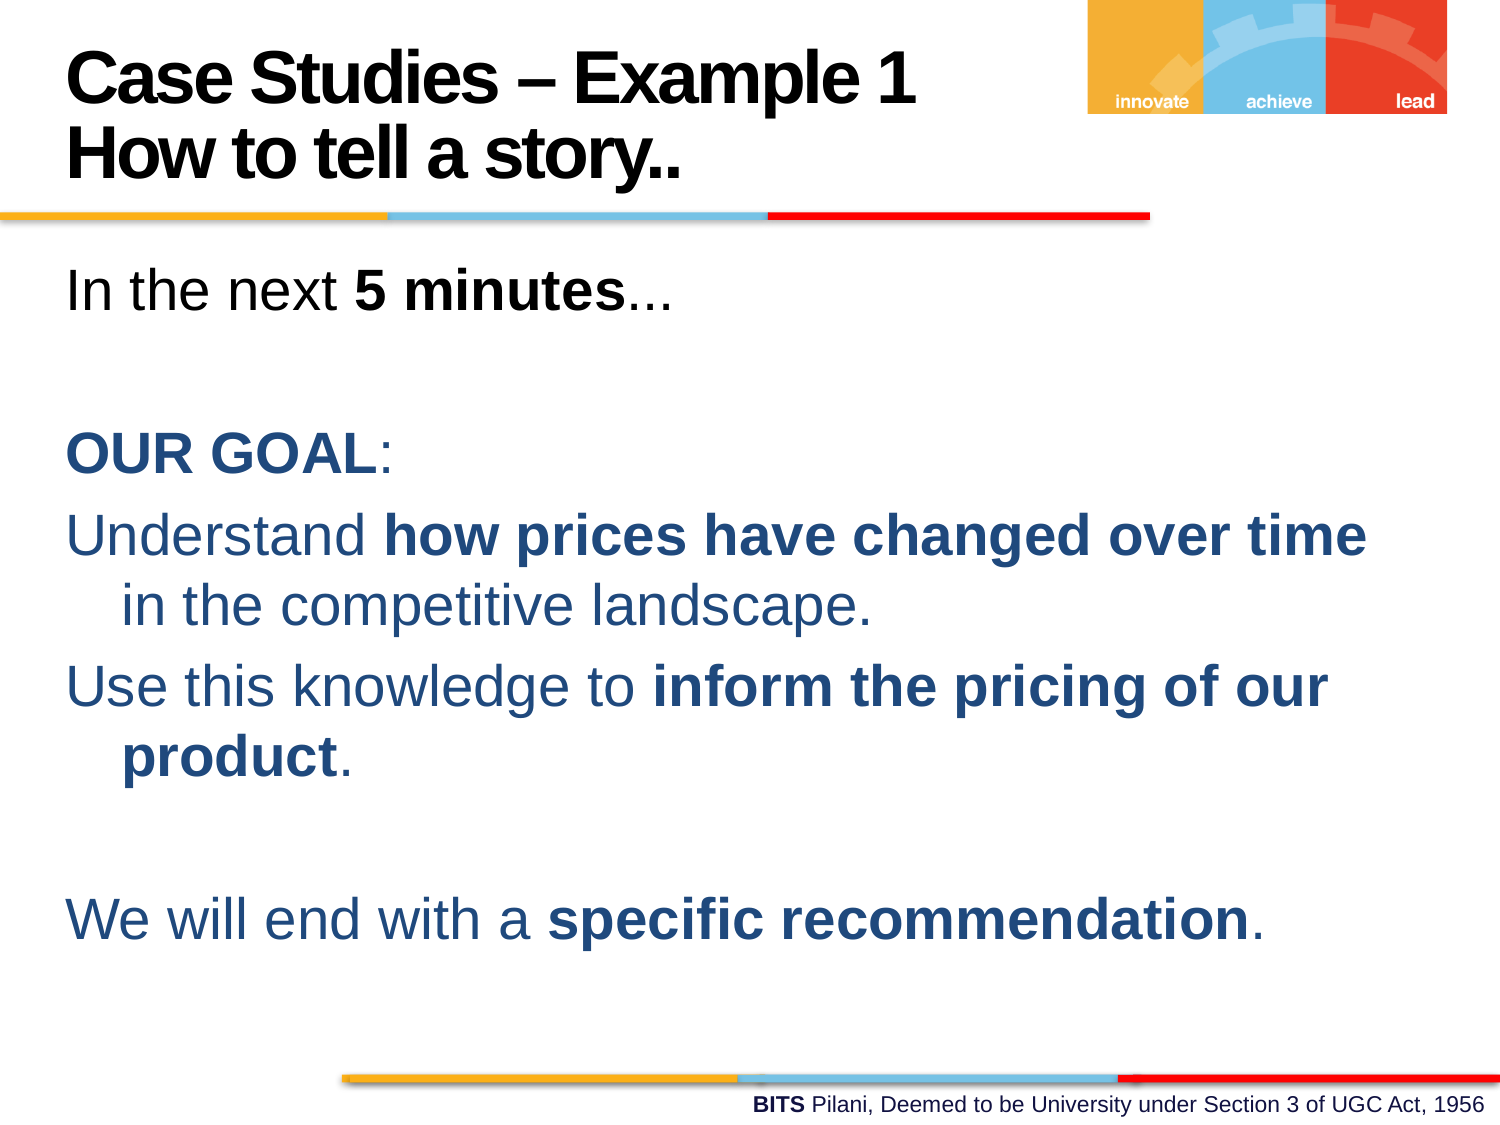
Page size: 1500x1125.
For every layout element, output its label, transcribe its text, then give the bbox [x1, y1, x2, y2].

list Case Studies – Example 1 How to tell a story.. [50, 24, 1088, 213]
picture [1087, 0, 1448, 114]
list In the next 5 minutes... OUR GOAL: Understand how prices have changed over time in the competitive landscape. Use this knowledge to inform the pricing of our product. We will end with a specific recommendation. [50, 245, 1400, 988]
